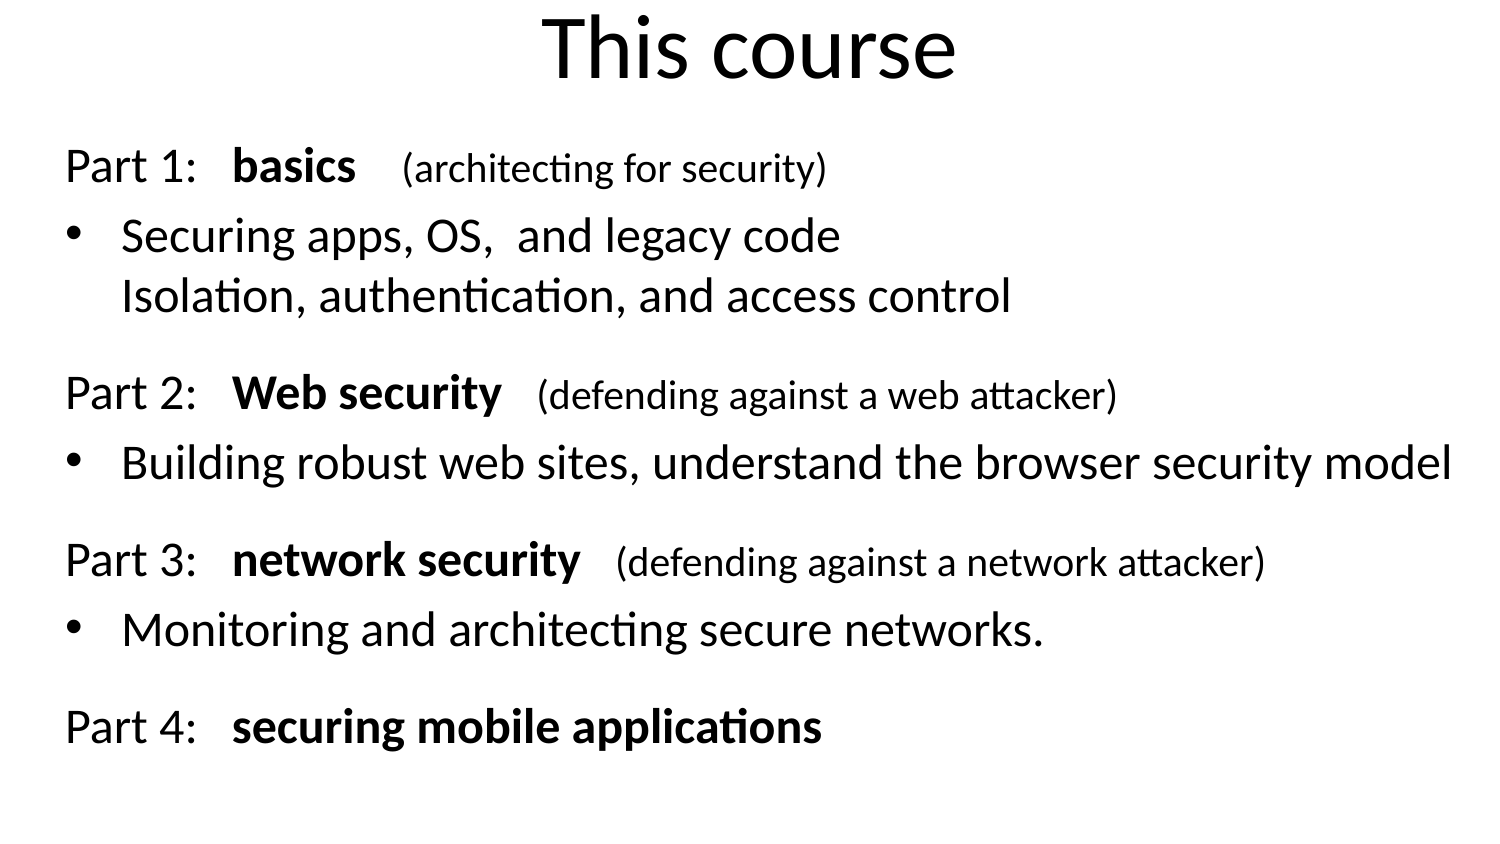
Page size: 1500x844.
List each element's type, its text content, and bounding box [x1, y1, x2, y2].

list Part 1: basics (architecting for security) Securing apps, OS, and legacy code Isolation, authentication, and access control Part 2: Web security (defending against a web attacker) Building robust web sites, understand the browser security model Part 3: network security (defending against a network attacker) Monitoring and architecting secure networks. Part 4: securing mobile applications [50, 125, 1475, 822]
title This course [75, 0, 1425, 113]
